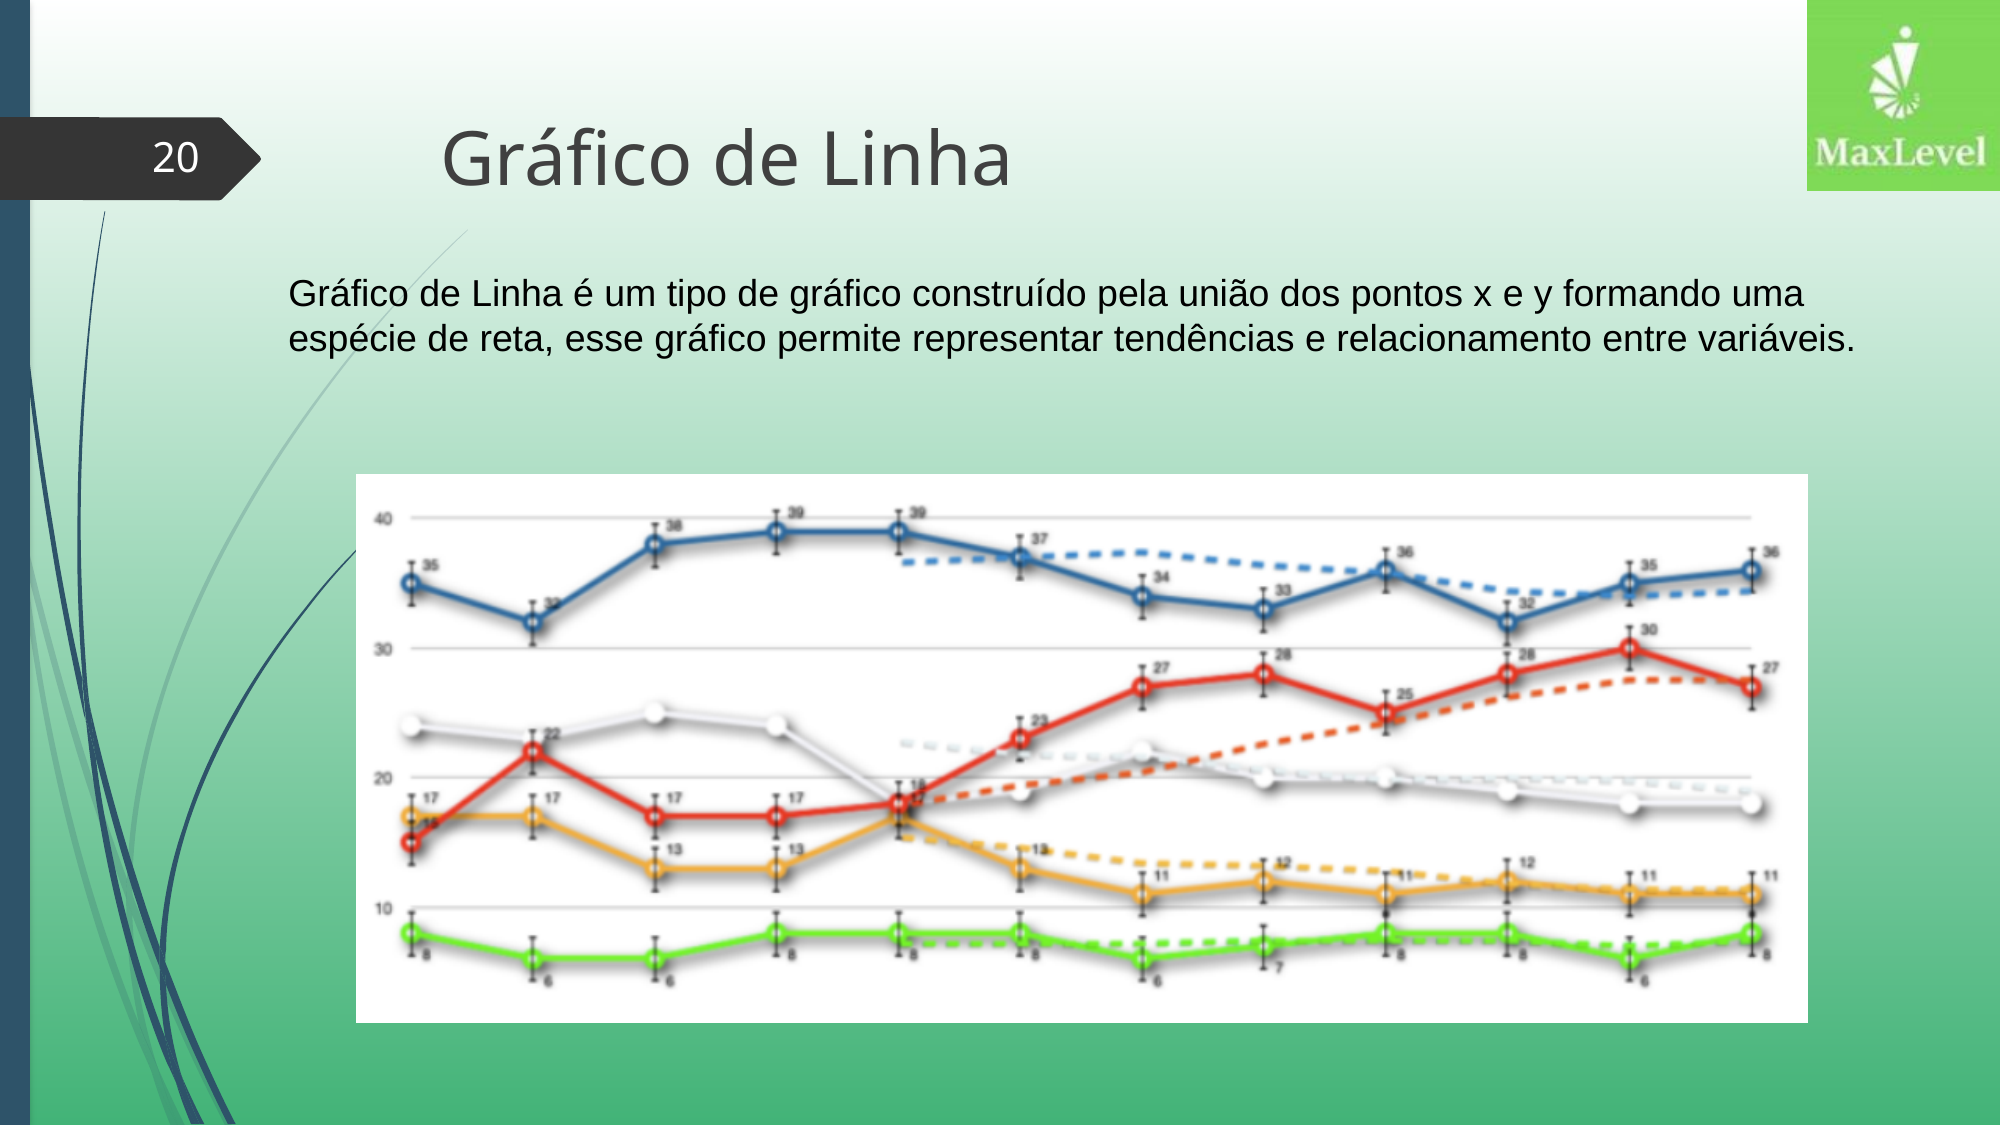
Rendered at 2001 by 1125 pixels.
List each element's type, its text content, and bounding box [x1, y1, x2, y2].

title Gráfico de Linha [425, 102, 1888, 262]
picture [1807, 0, 2000, 191]
text_box Gráfico de Linha é um tipo de gráfico construído pela união dos pontos x e y formando uma espécie de reta, esse gráfico permite representar tendências e relacionamento entre variáveis. [273, 262, 1888, 457]
slide_number 20 [87, 129, 216, 190]
picture [355, 473, 1809, 1023]
